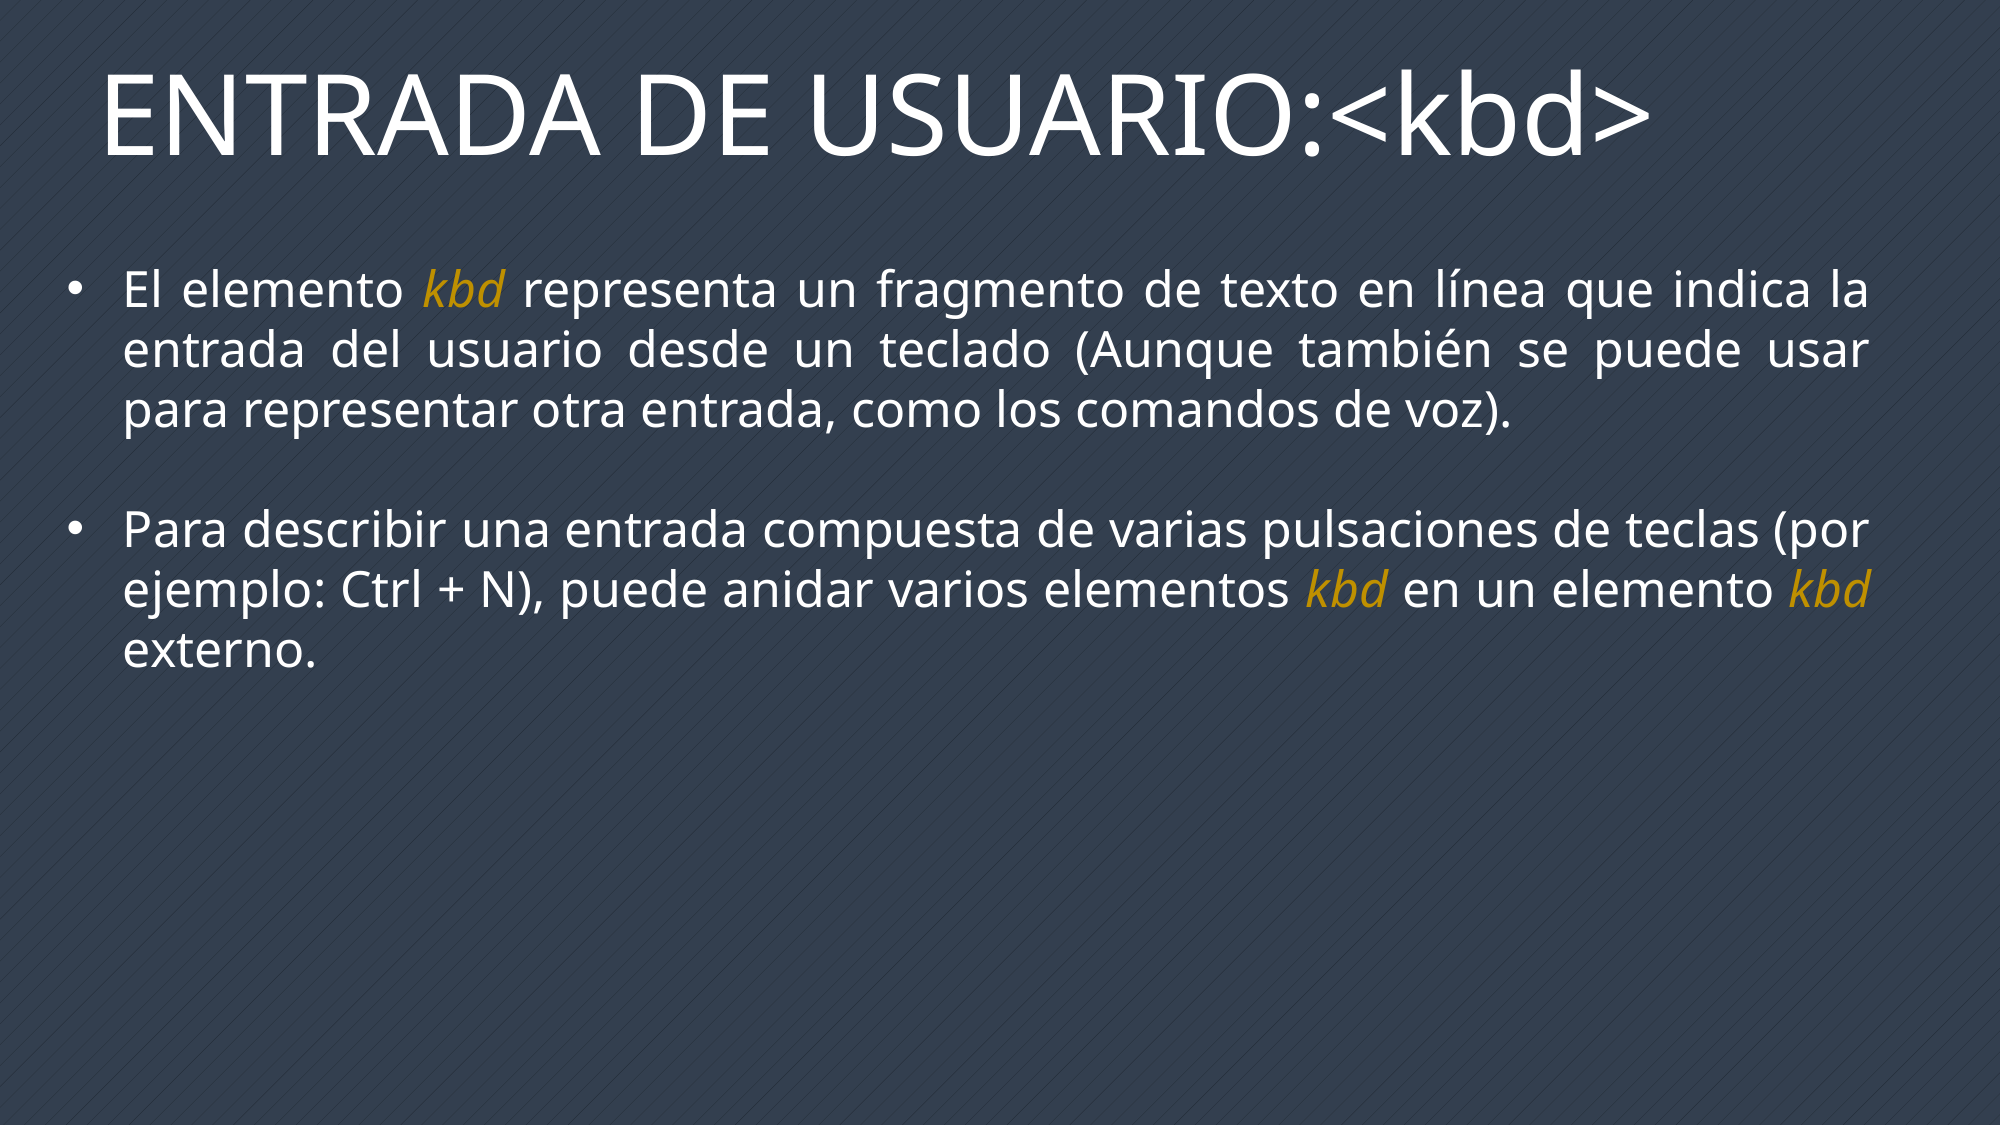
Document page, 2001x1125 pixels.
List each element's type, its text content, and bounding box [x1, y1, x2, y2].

text_box El elemento kbd representa un fragmento de texto en línea que indica la entrada del usuario desde un teclado (Aunque también se puede usar para representar otra entrada, como los comandos de voz). Para describir una entrada compuesta de varias pulsaciones de teclas (por ejemplo: Ctrl + N), puede anidar varios elementos kbd en un elemento kbd externo. [51, 250, 1887, 685]
text_box ENTRADA DE USUARIO:<kbd> [82, 35, 1918, 186]
